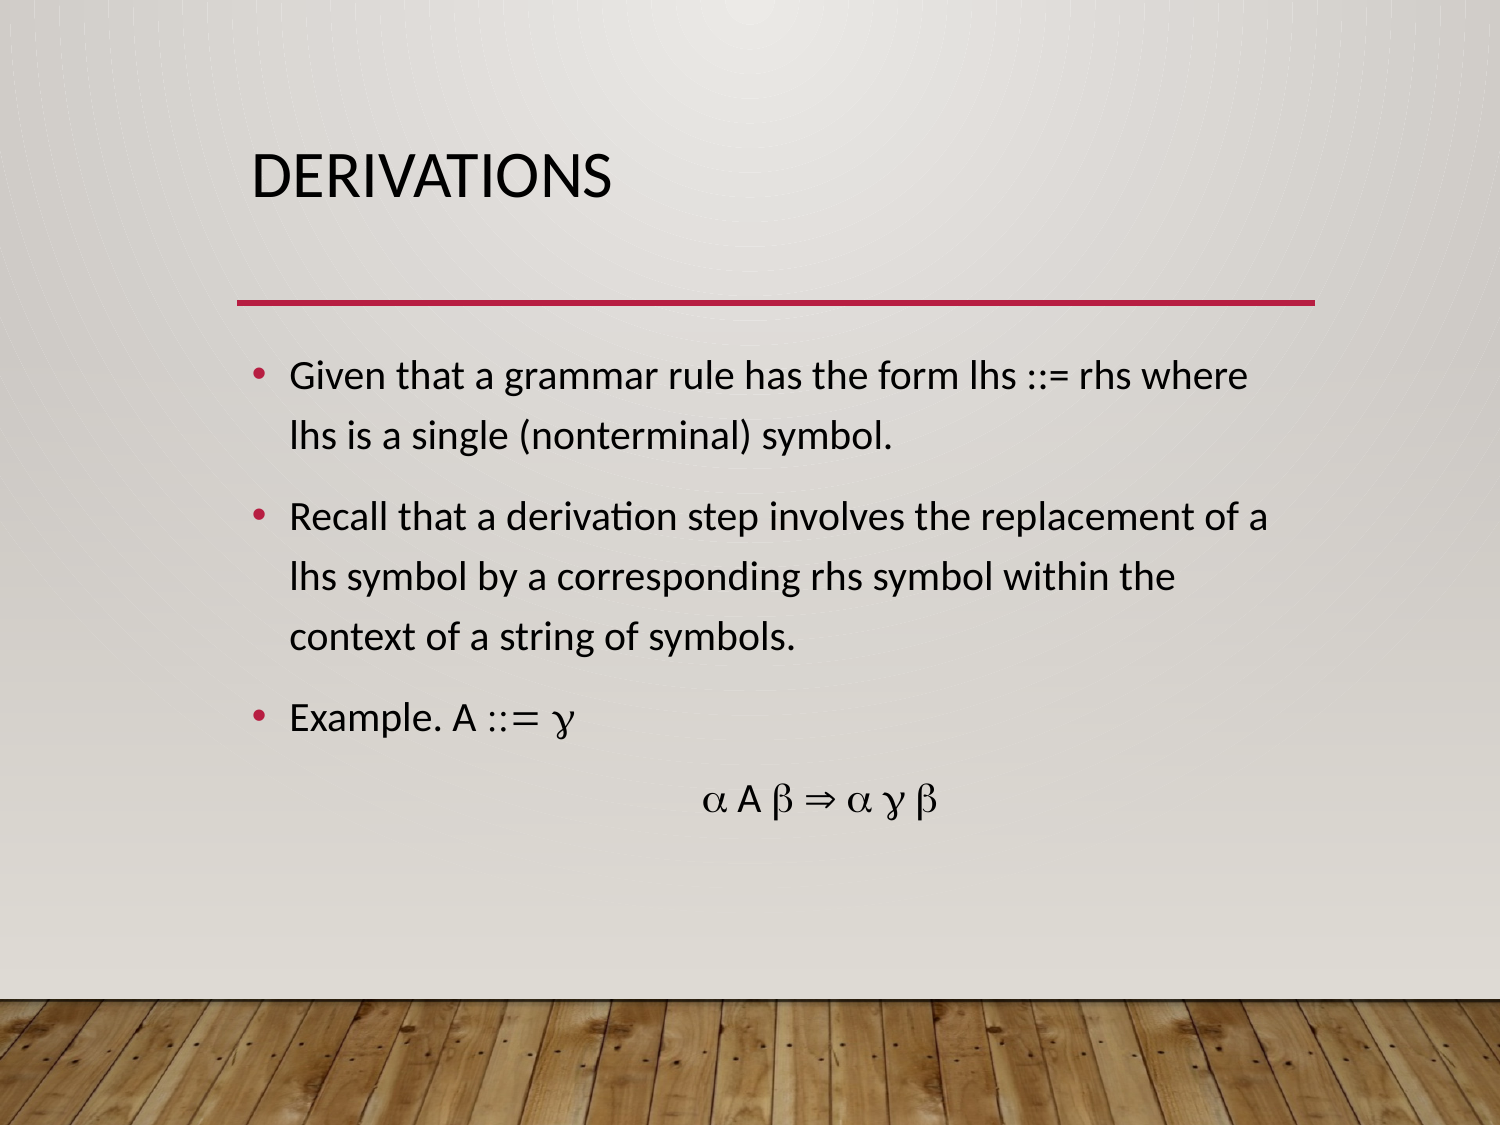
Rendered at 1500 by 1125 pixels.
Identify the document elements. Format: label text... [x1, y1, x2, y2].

title Derivations [236, 131, 1315, 305]
picture [0, 999, 1500, 1125]
list Given that a grammar rule has the form lhs ::= rhs where lhs is a single (nonterminal) symbol. Recall that a derivation step involves the replacement of a lhs symbol by a corresponding rhs symbol within the context of a string of symbols. Example. A    A      [236, 330, 1315, 897]
